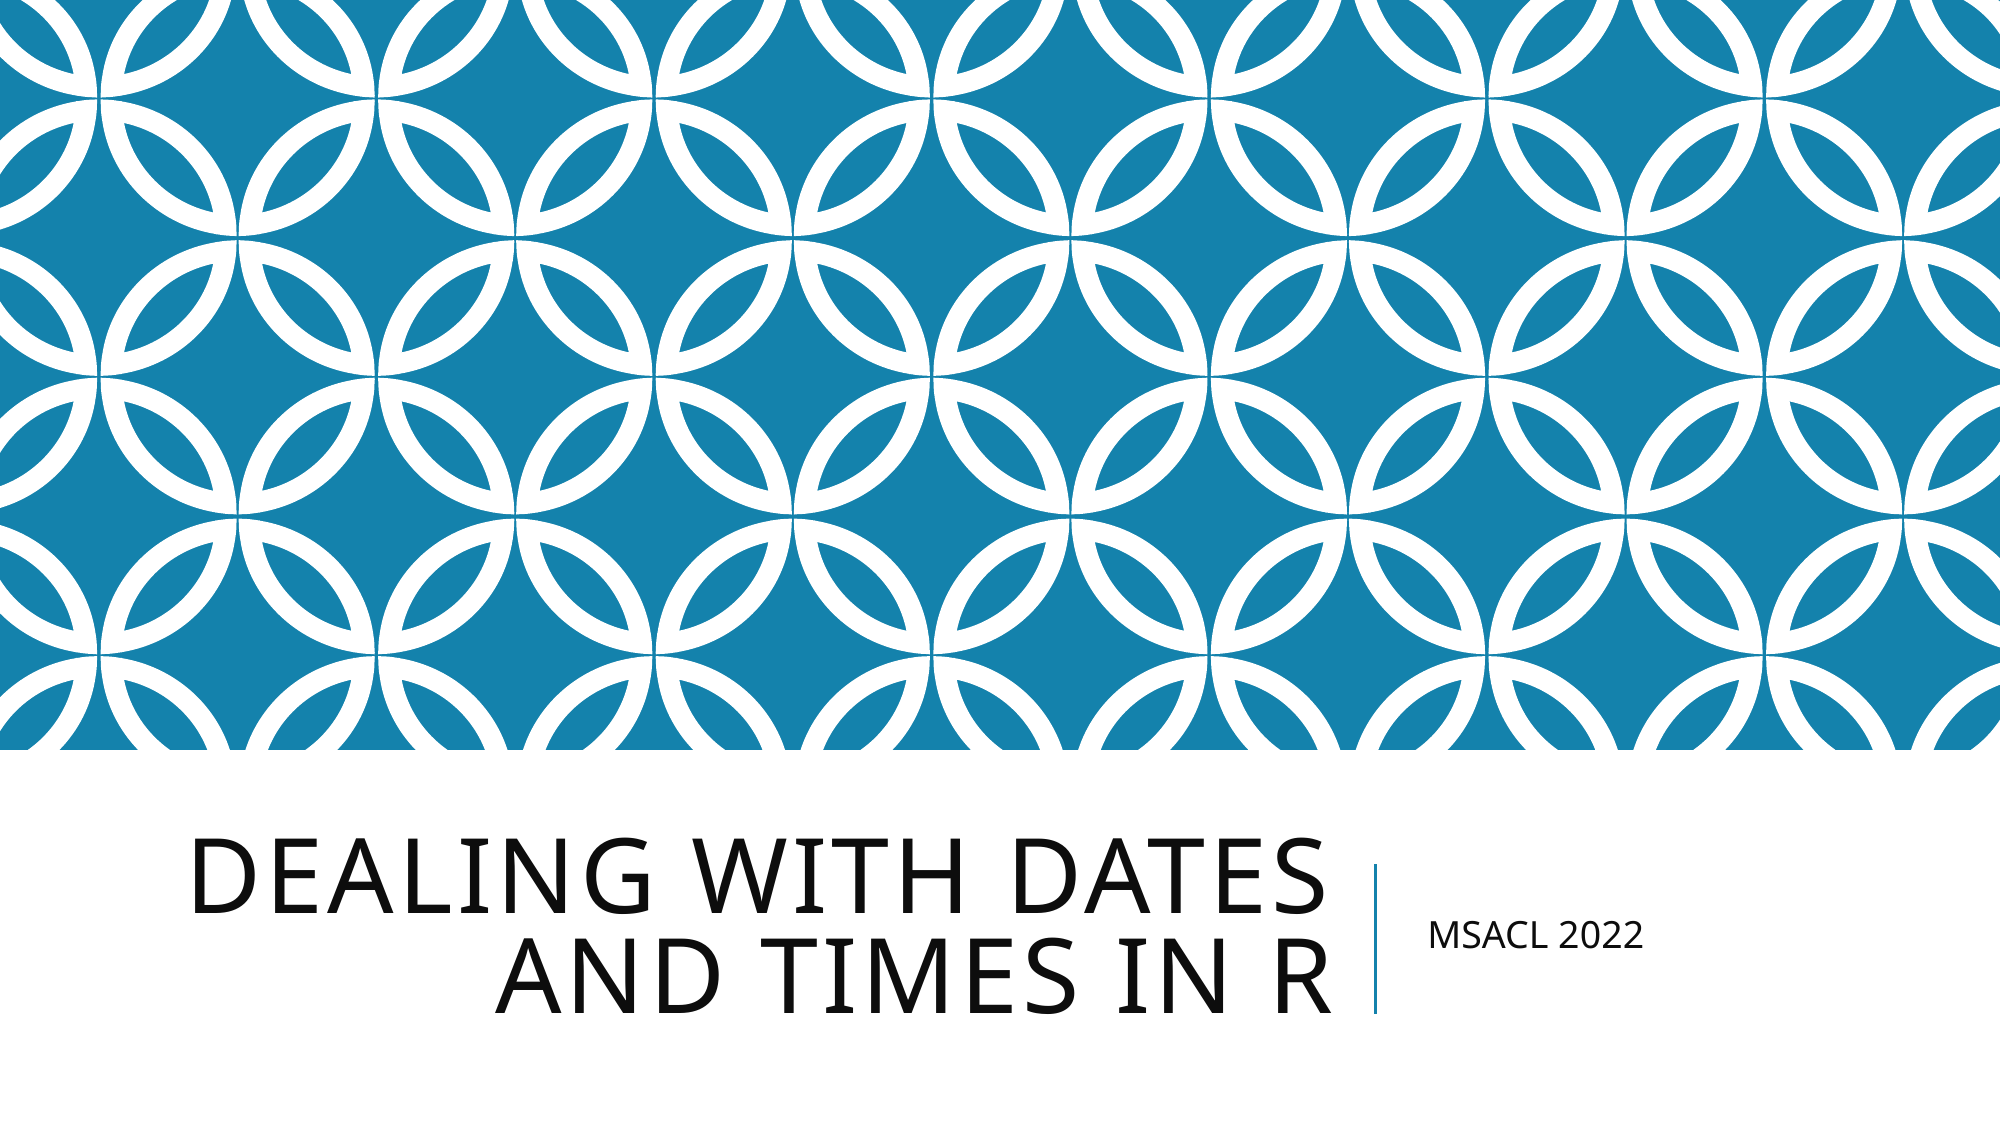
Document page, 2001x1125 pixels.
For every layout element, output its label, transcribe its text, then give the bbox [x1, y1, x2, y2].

title Dealing with Dates and Times in R [49, 813, 1350, 1054]
subtitle MSACL 2022 [1412, 813, 1938, 1054]
